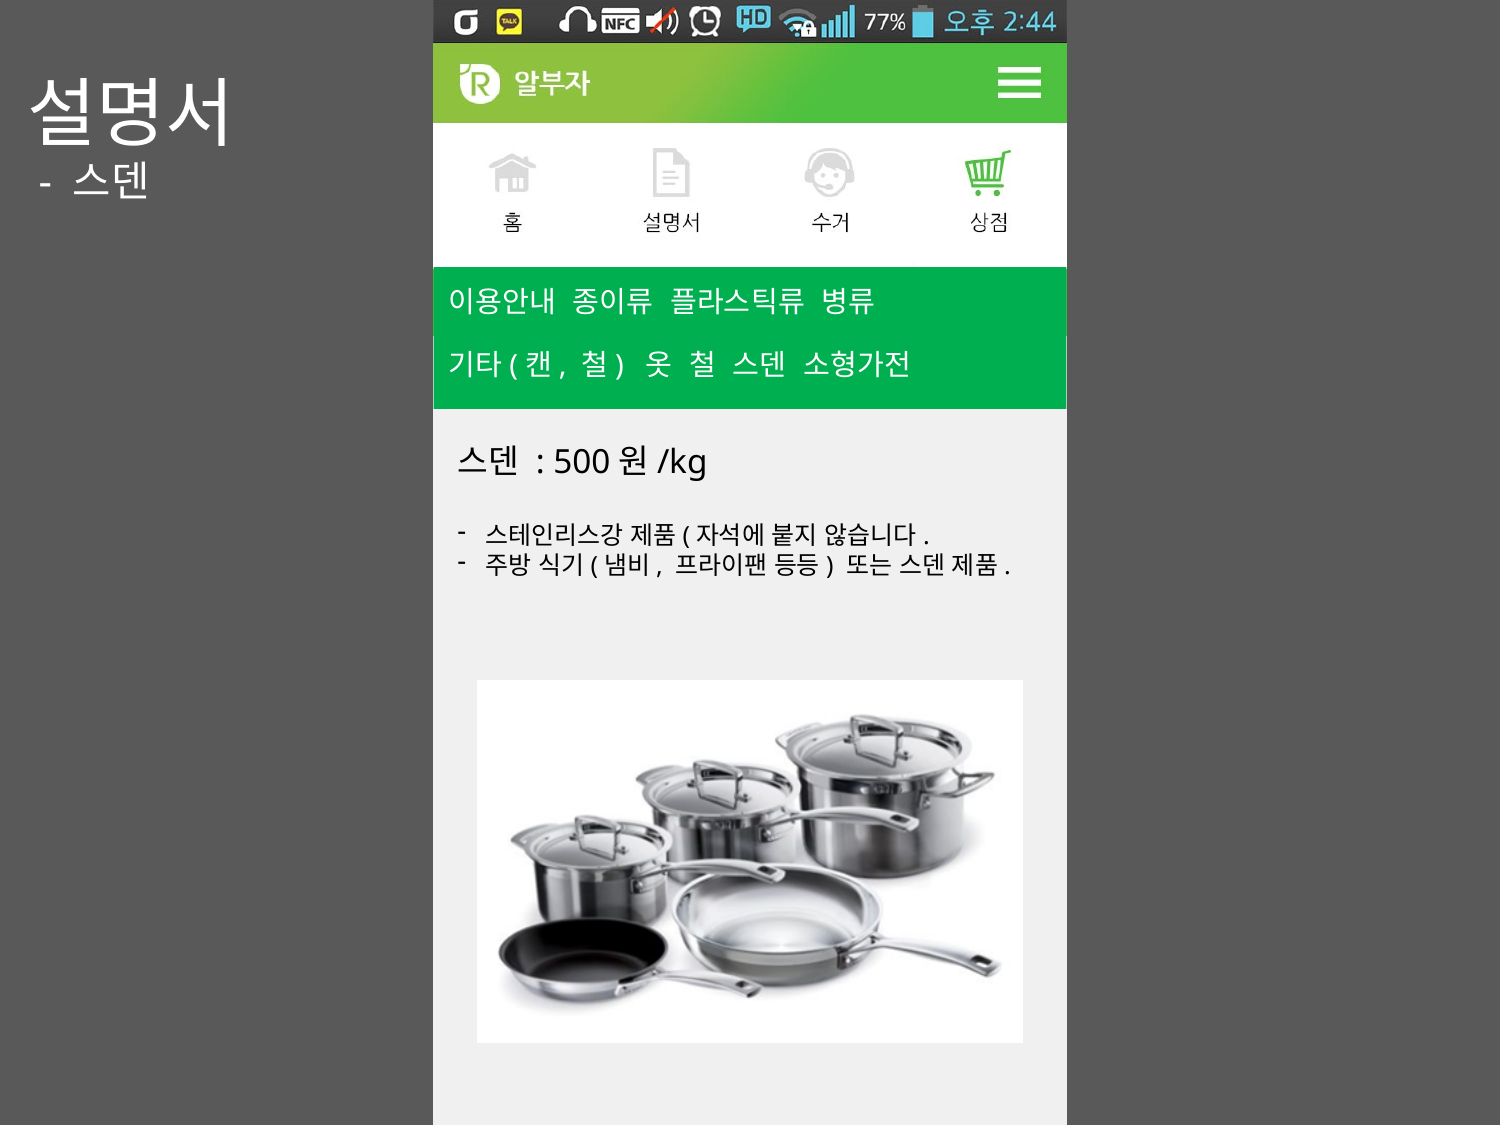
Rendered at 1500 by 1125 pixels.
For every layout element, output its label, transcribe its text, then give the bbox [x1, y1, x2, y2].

picture [433, 0, 1067, 1125]
text_box 설명서 - 스덴 [13, 57, 380, 213]
